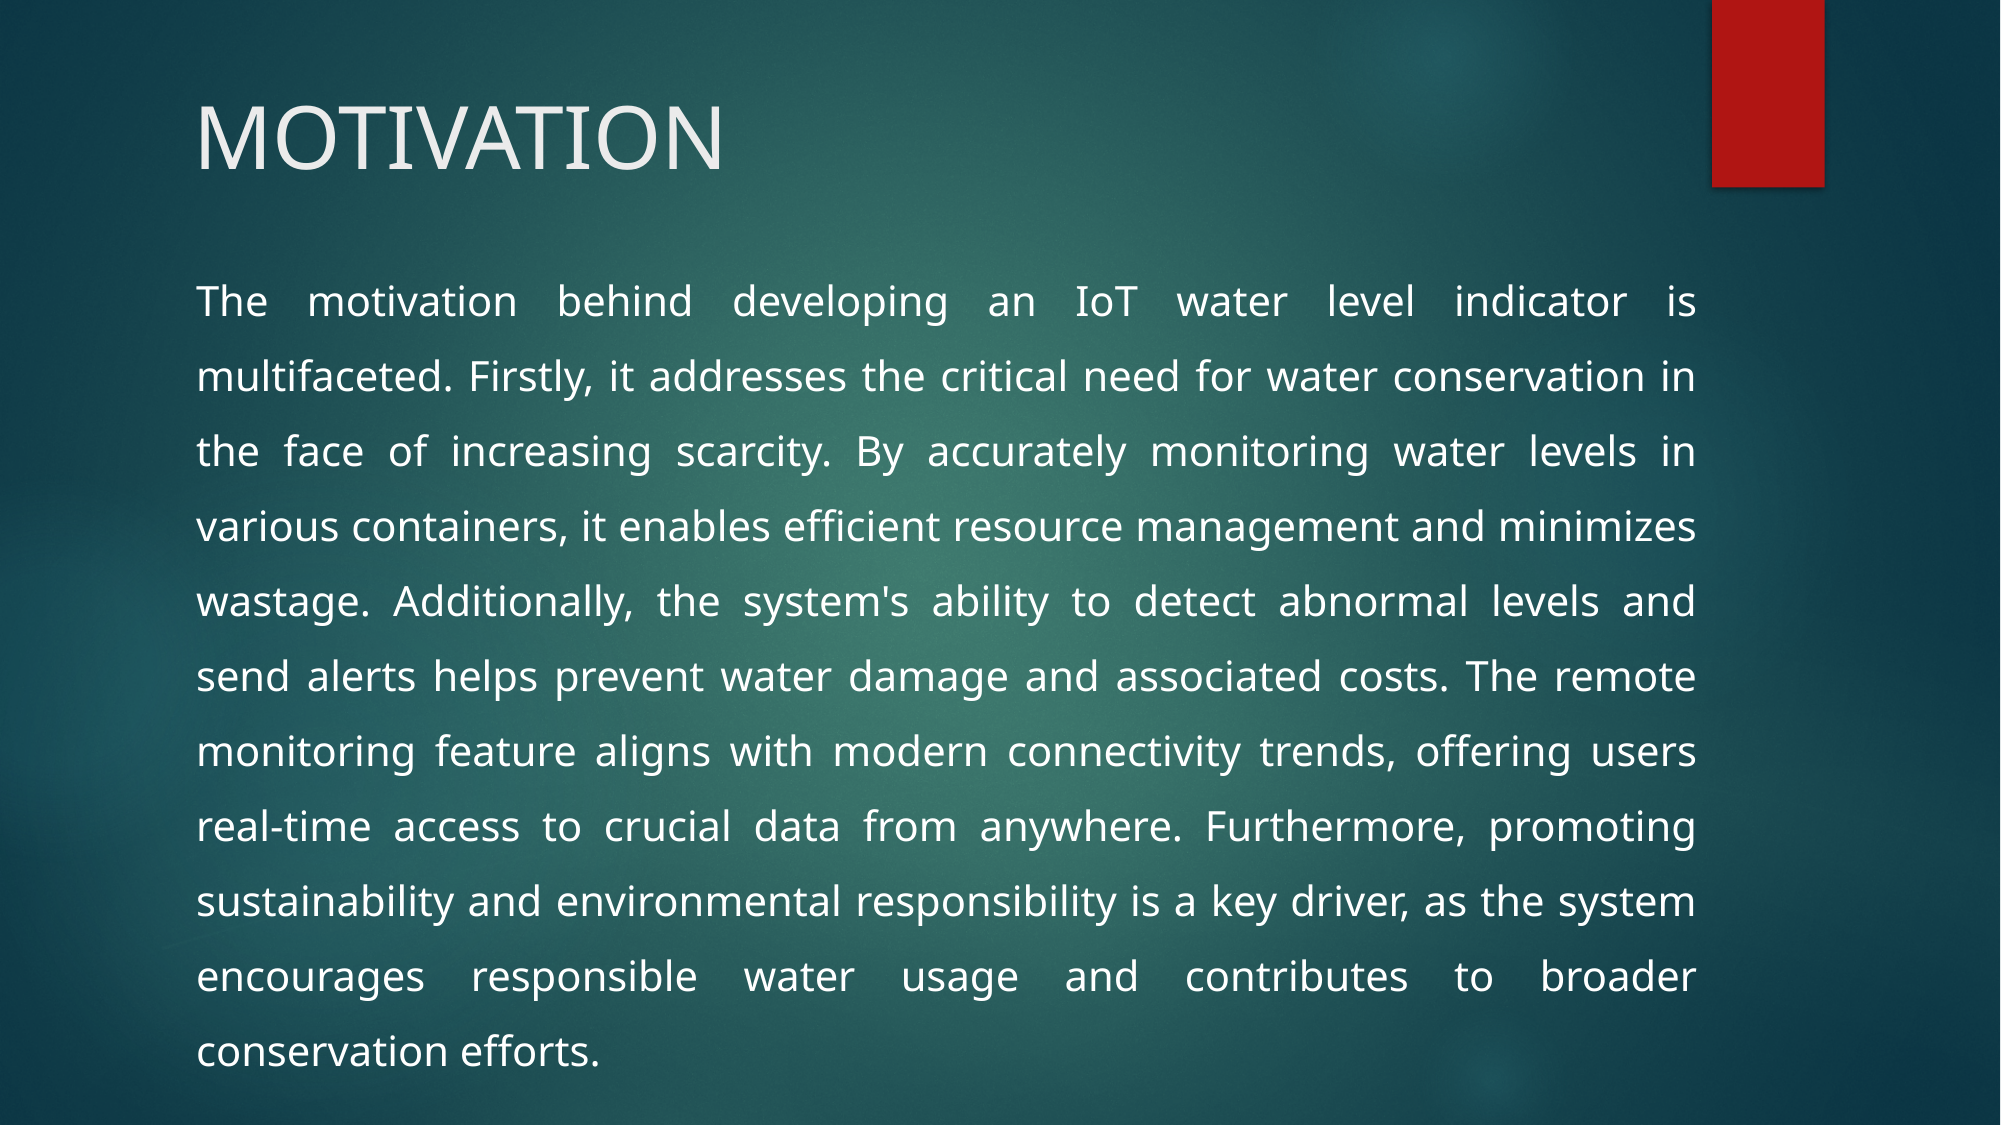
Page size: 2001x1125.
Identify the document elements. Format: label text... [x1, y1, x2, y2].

title MOTIVATION [178, 74, 1649, 304]
list The motivation behind developing an IoT water level indicator is multifaceted. Firstly, it addresses the critical need for water conservation in the face of increasing scarcity. By accurately monitoring water levels in various containers, it enables efficient resource management and minimizes wastage. Additionally, the system's ability to detect abnormal levels and send alerts helps prevent water damage and associated costs. The remote monitoring feature aligns with modern connectivity trends, offering users real-time access to crucial data from anywhere. Furthermore, promoting sustainability and environmental responsibility is a key driver, as the system encourages responsible water usage and contributes to broader conservation efforts. [181, 241, 1713, 1025]
picture [0, 0, 2001, 1125]
